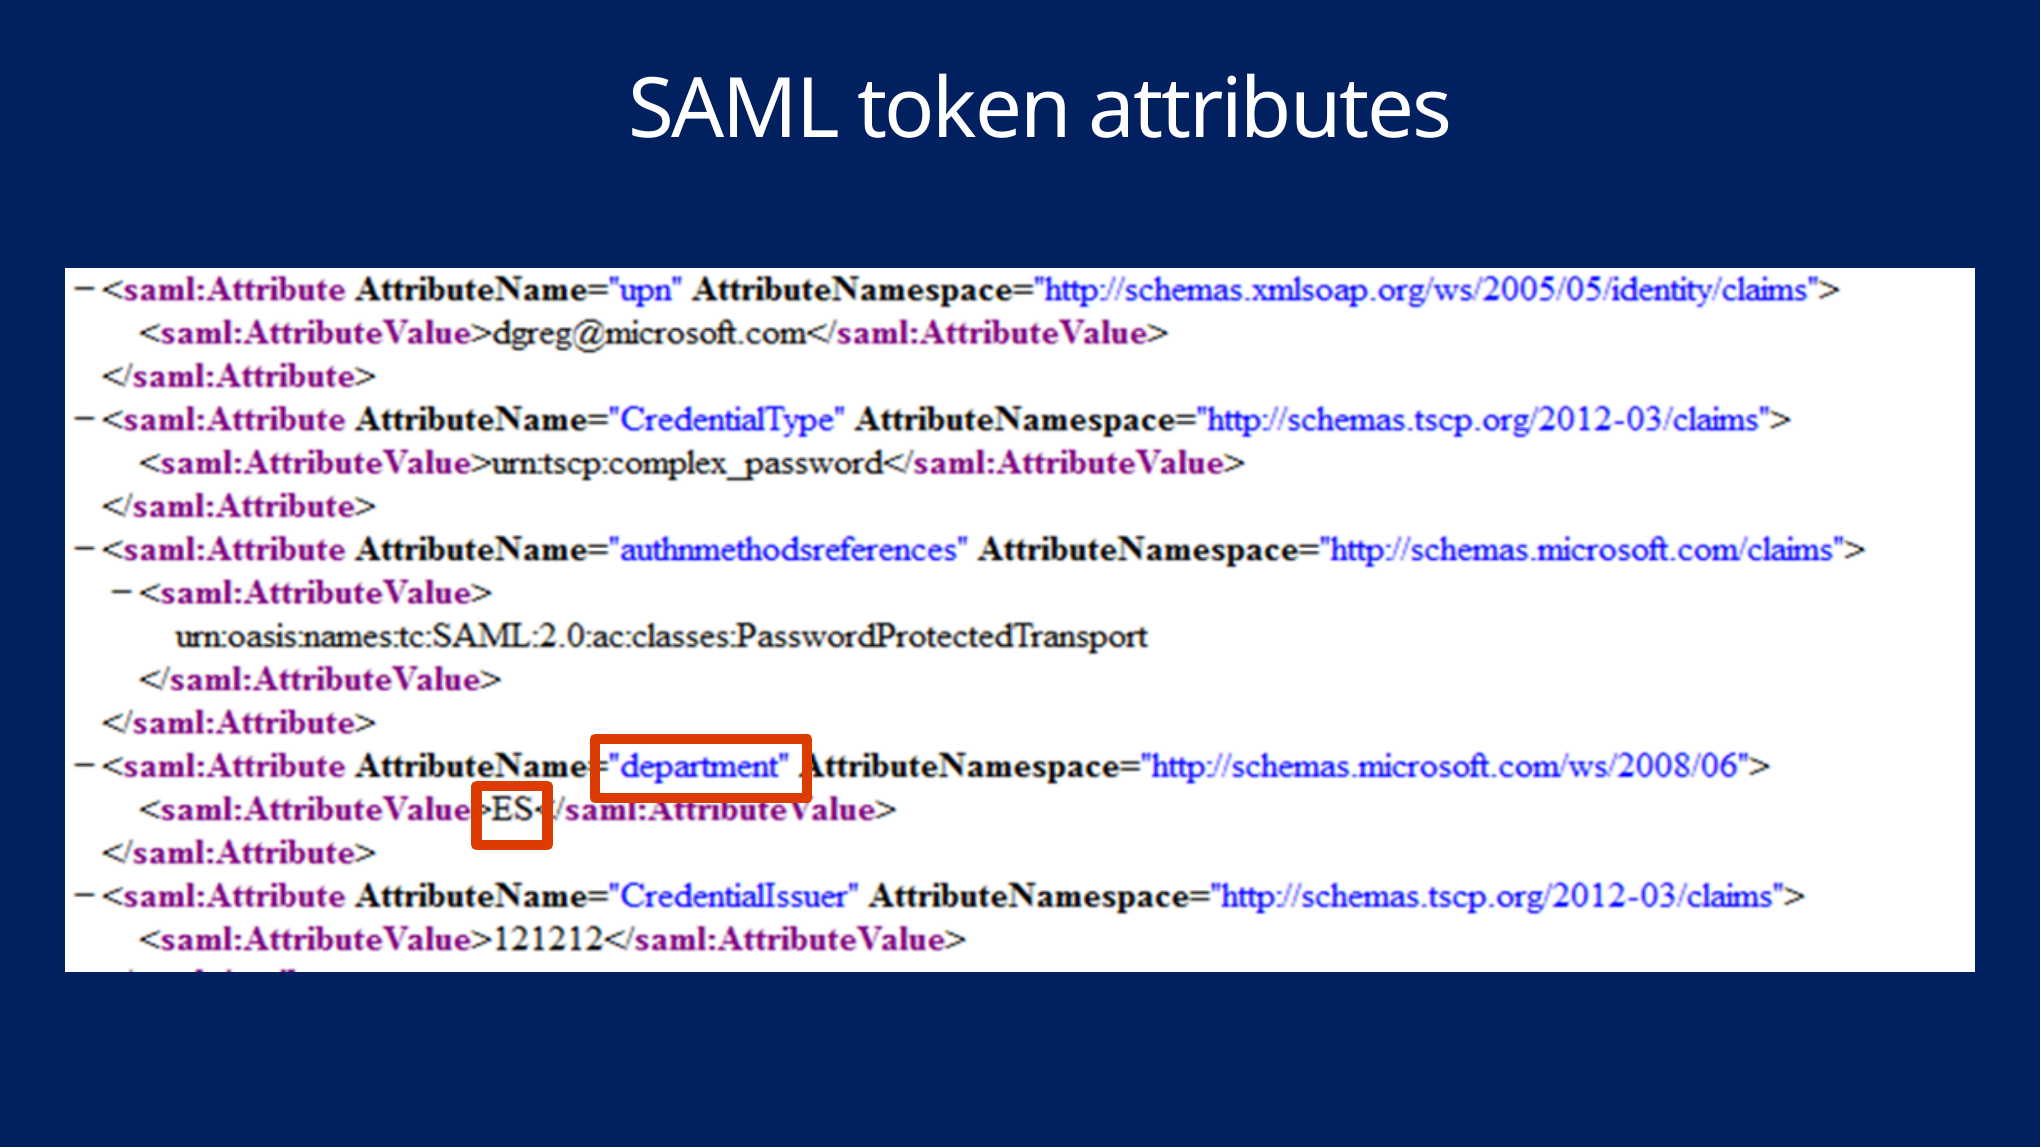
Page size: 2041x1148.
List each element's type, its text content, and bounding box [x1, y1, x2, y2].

title SAML token attributes [65, 50, 2016, 202]
picture [64, 267, 1975, 972]
